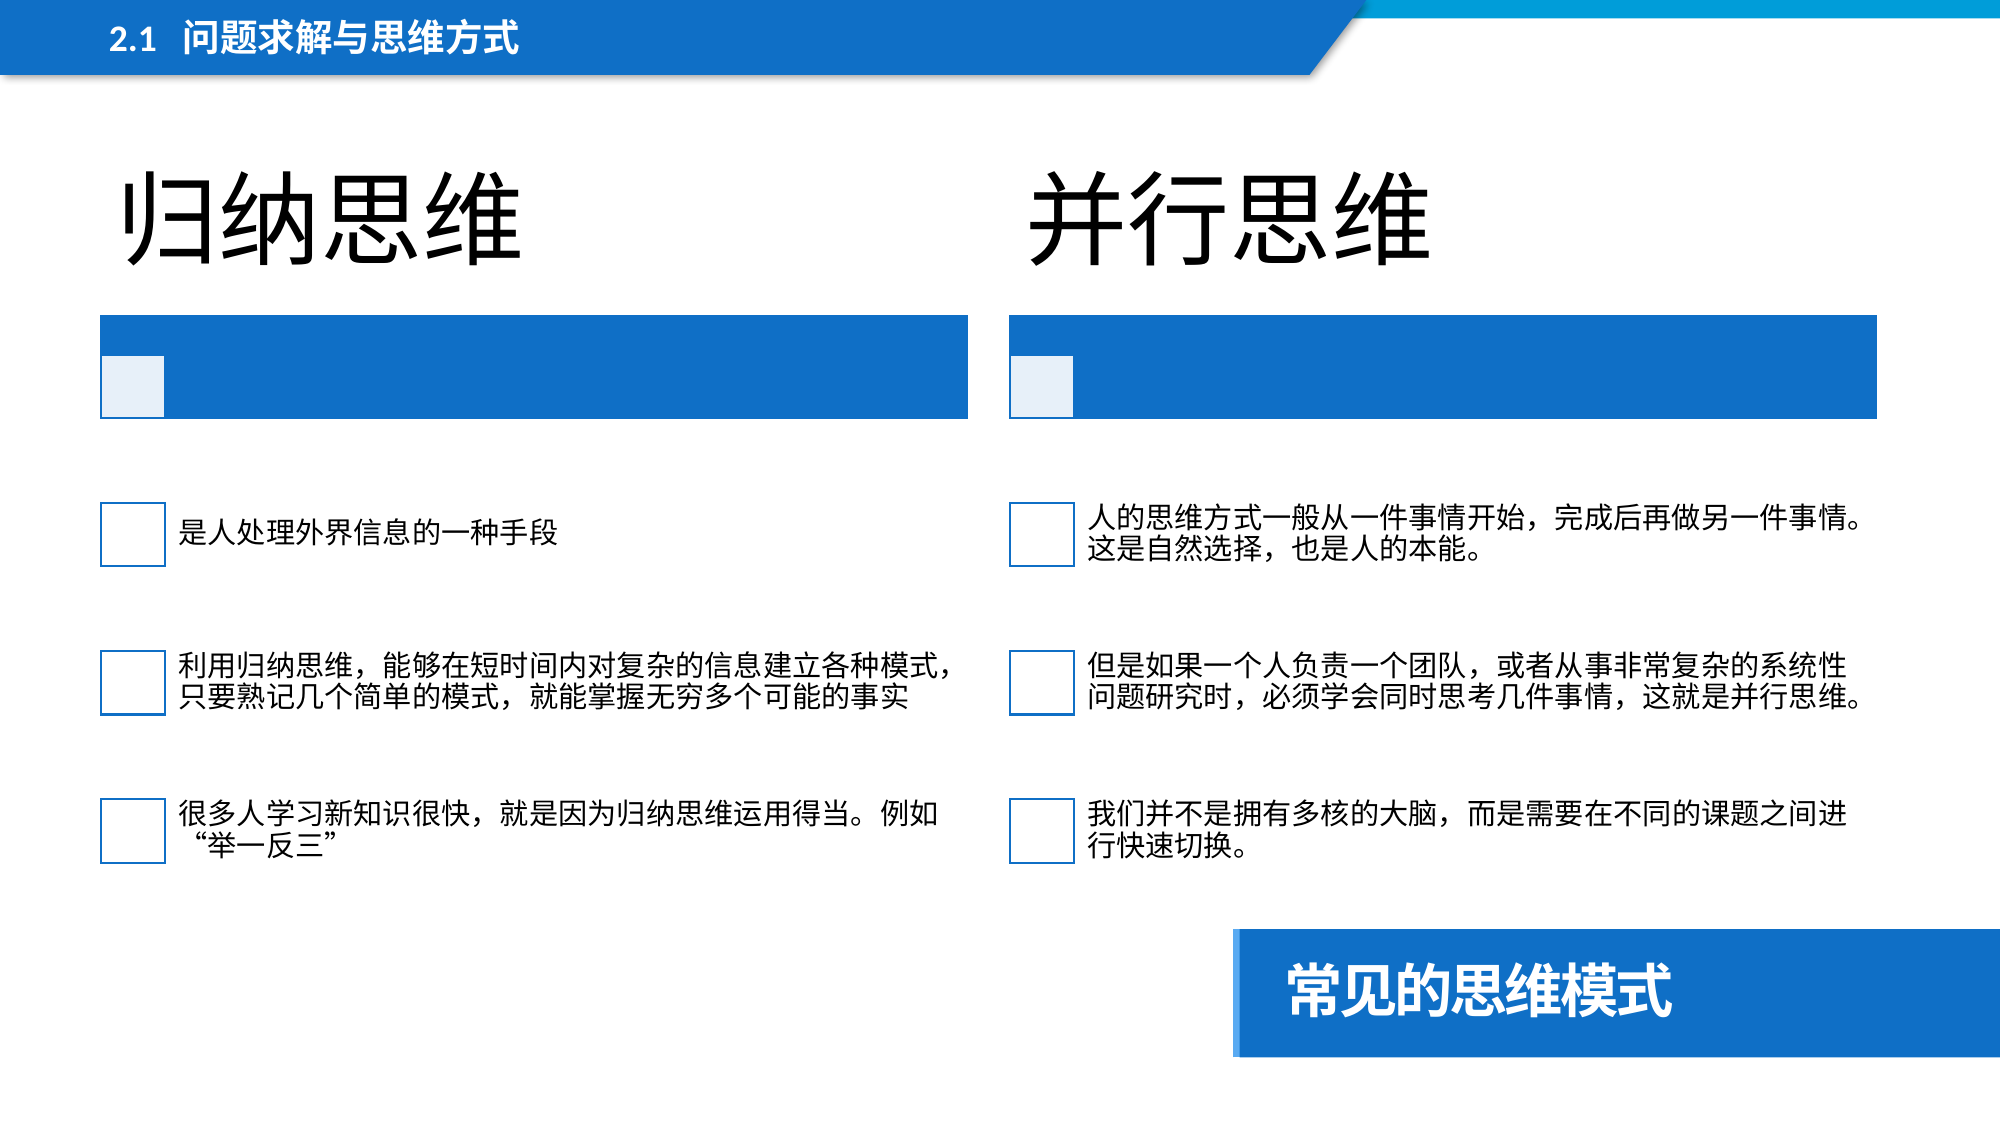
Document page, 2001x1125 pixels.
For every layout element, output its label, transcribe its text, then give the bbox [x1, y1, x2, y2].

list 2.1 问题求解与思维方式 [93, 11, 1138, 68]
list 常见的思维模式 [1877, 929, 2000, 1058]
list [99, 133, 1877, 1058]
